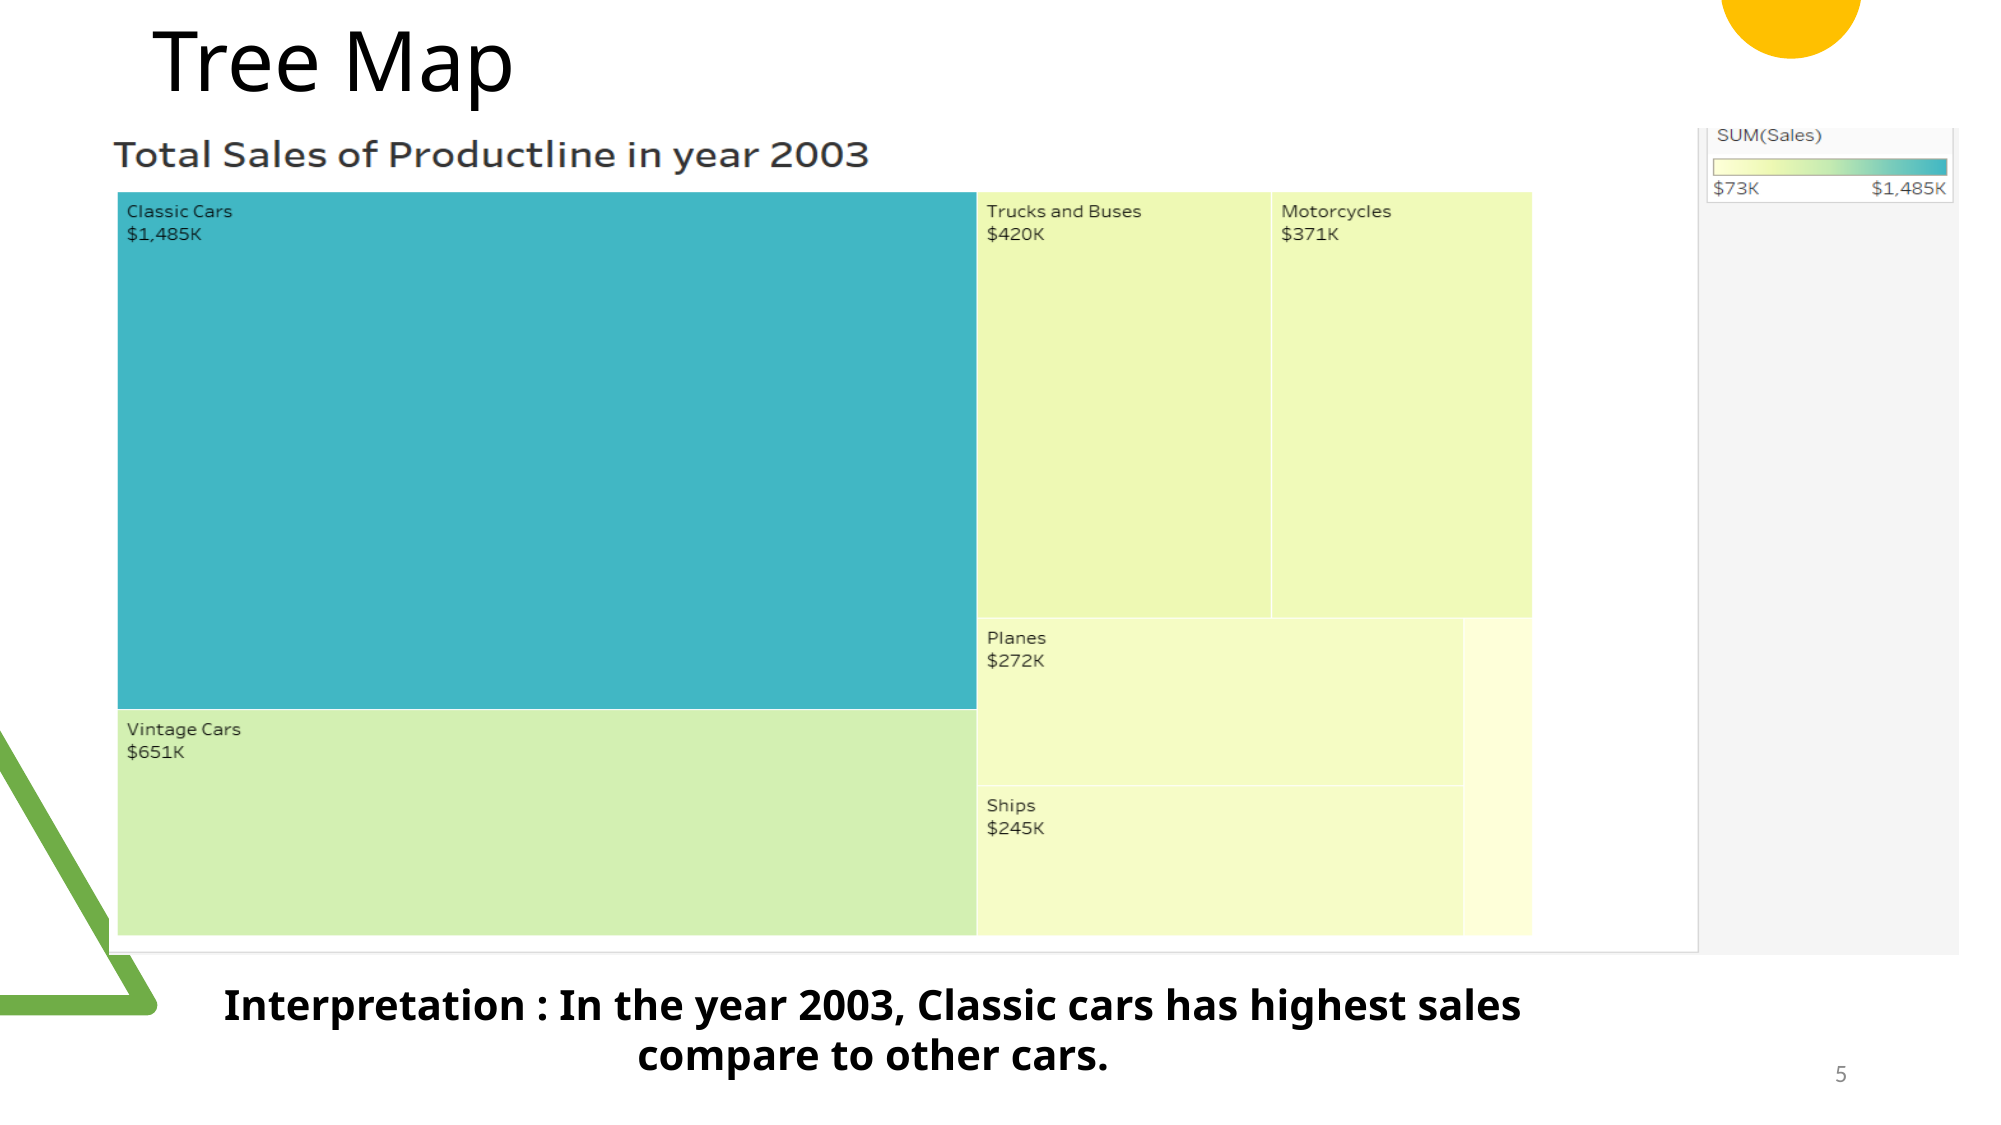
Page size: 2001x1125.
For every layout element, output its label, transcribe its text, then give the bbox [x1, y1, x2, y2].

slide_number 5 [1412, 1042, 1863, 1103]
title Tree Map [137, 0, 1863, 128]
footer Interpretation : In the year 2003, Classic cars has highest sales compare to other cars. [166, 955, 1581, 1103]
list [109, 129, 1959, 955]
